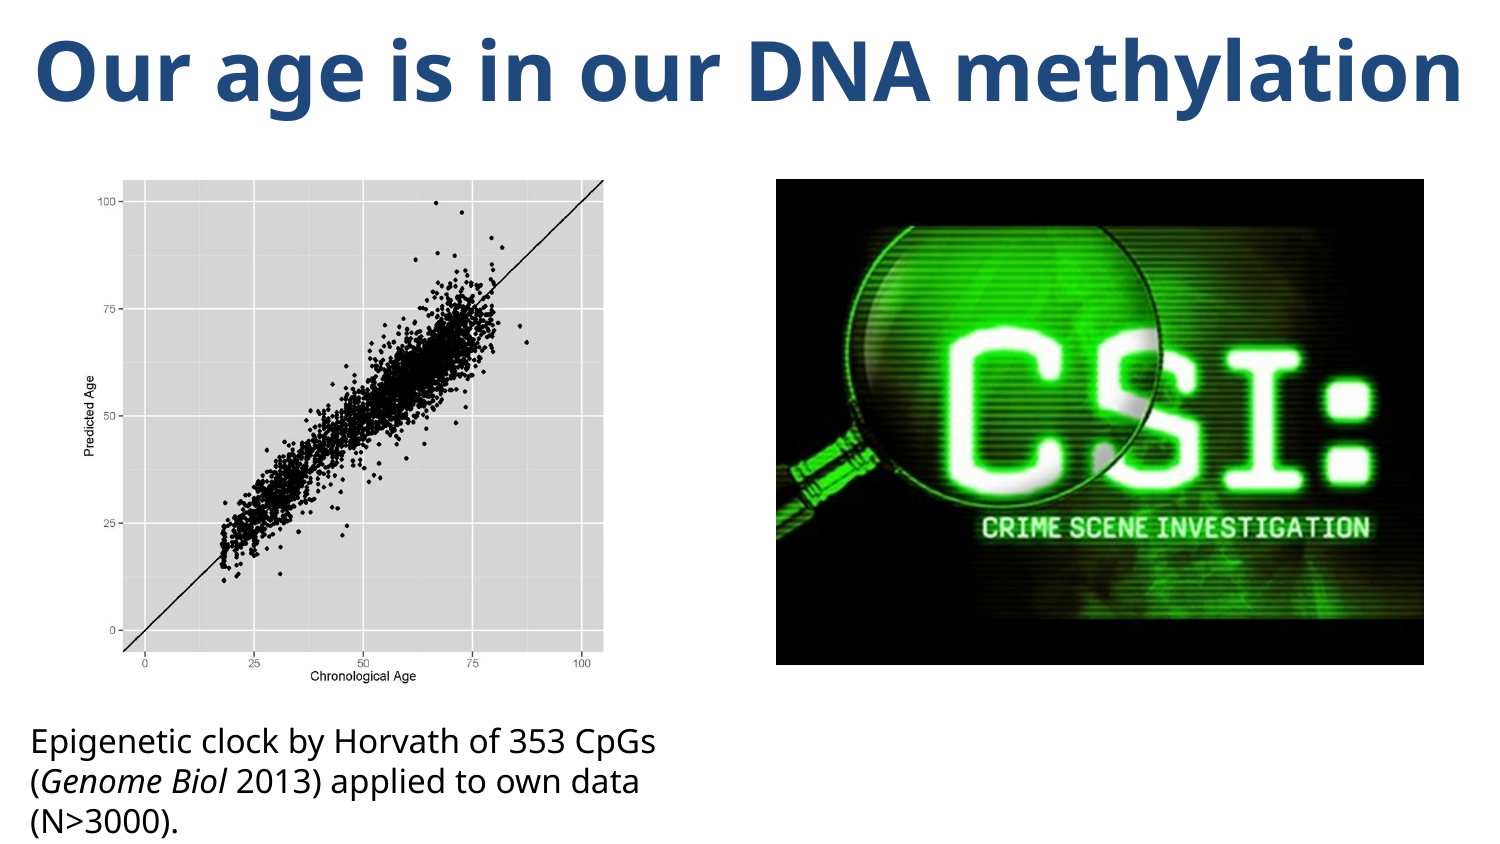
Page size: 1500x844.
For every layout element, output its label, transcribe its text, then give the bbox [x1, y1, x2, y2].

text_box Epigenetic clock by Horvath of 353 CpGs (Genome Biol 2013) applied to own data (N>3000). [15, 712, 806, 844]
picture [776, 178, 1424, 665]
picture [72, 180, 619, 692]
text_box Our age is in our DNA methylation [0, 5, 1500, 130]
